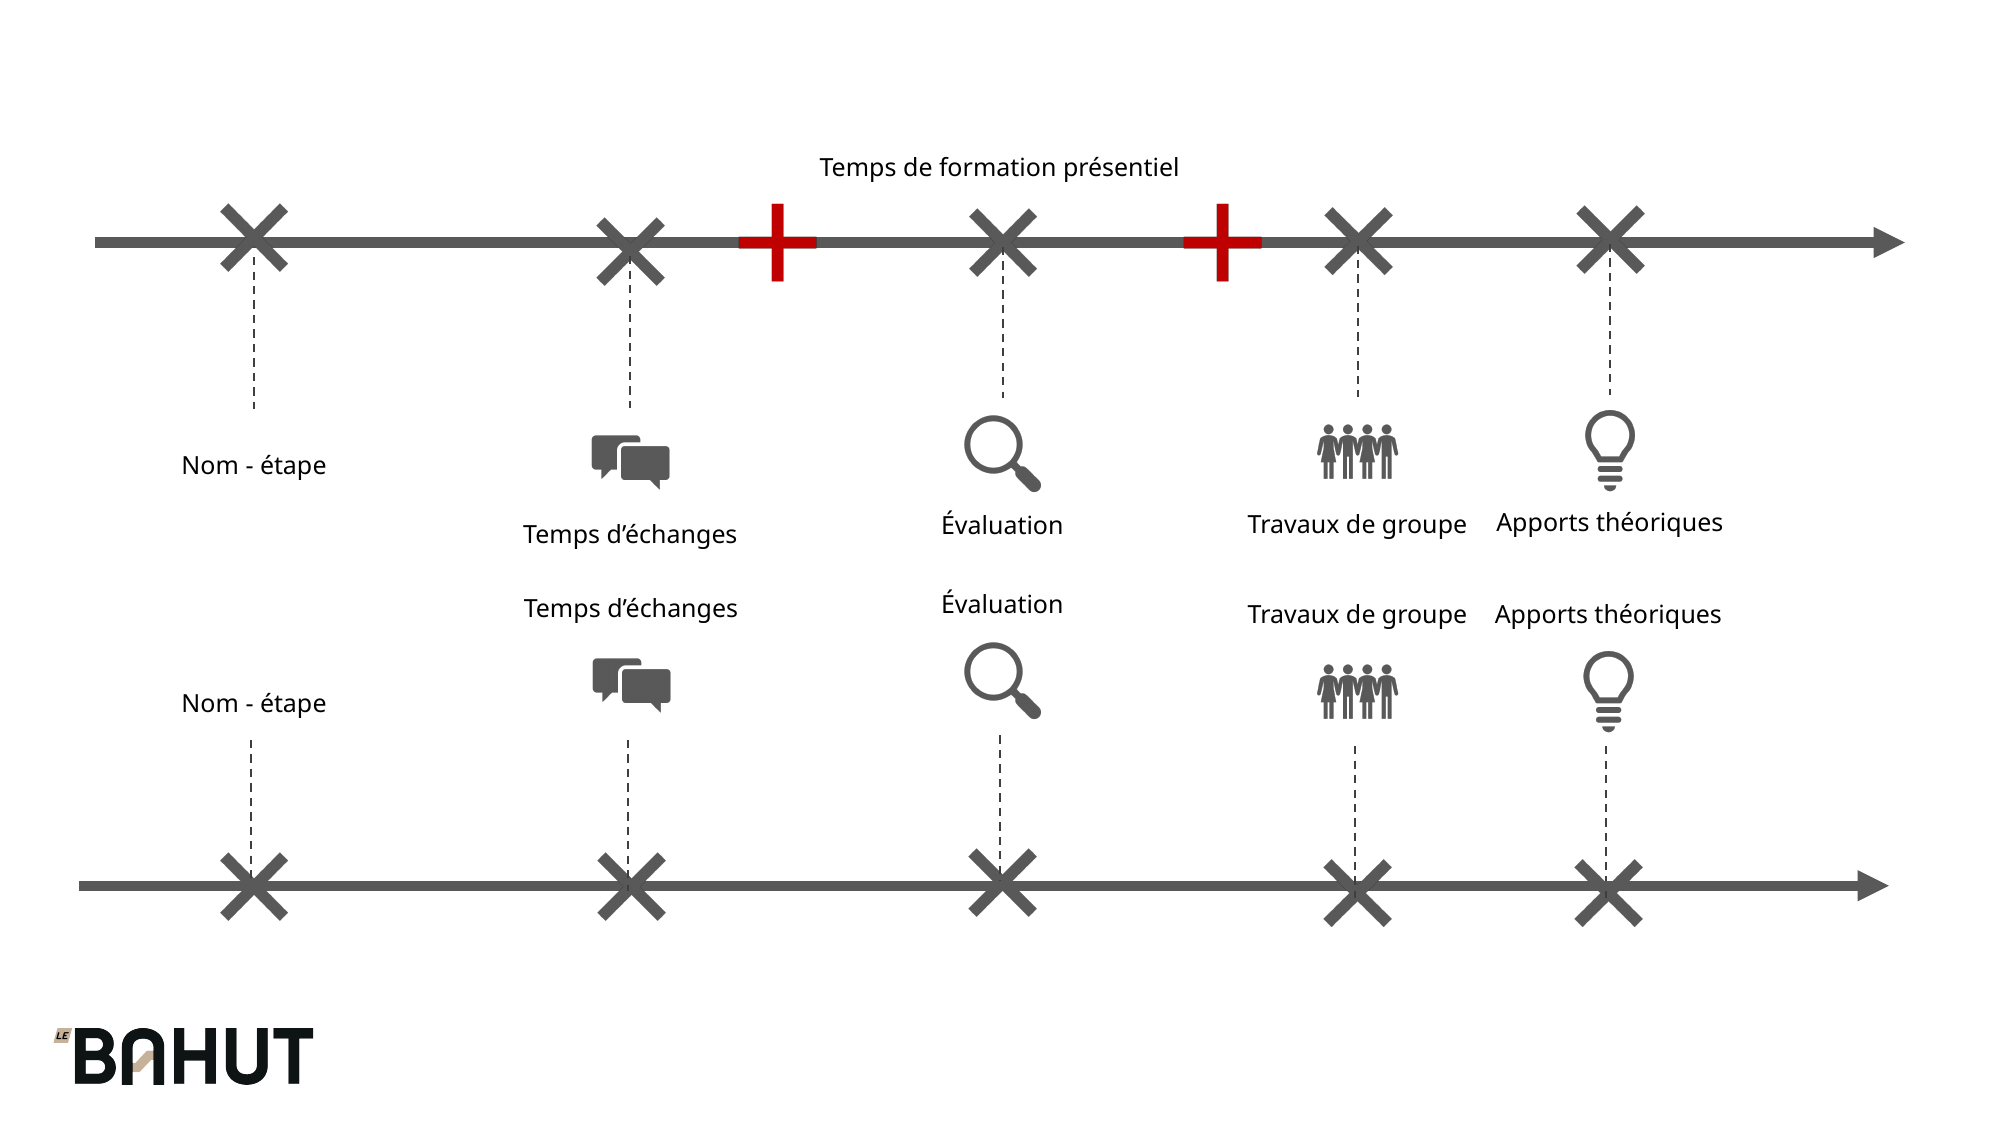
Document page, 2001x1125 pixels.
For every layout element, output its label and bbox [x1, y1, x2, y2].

text_box [1518, 591, 1768, 885]
text_box [94, 897, 414, 934]
text_box [94, 679, 414, 885]
text_box [843, 897, 1162, 929]
text_box [471, 205, 790, 557]
text_box [1198, 591, 1517, 940]
text_box [731, 143, 1269, 289]
text_box [843, 196, 1162, 548]
text_box [1521, 897, 1768, 940]
text_box [843, 580, 1162, 885]
picture [53, 1028, 314, 1085]
text_box [94, 191, 414, 489]
text_box [1514, 193, 1770, 545]
text_box [471, 585, 791, 934]
text_box [1198, 194, 1517, 547]
